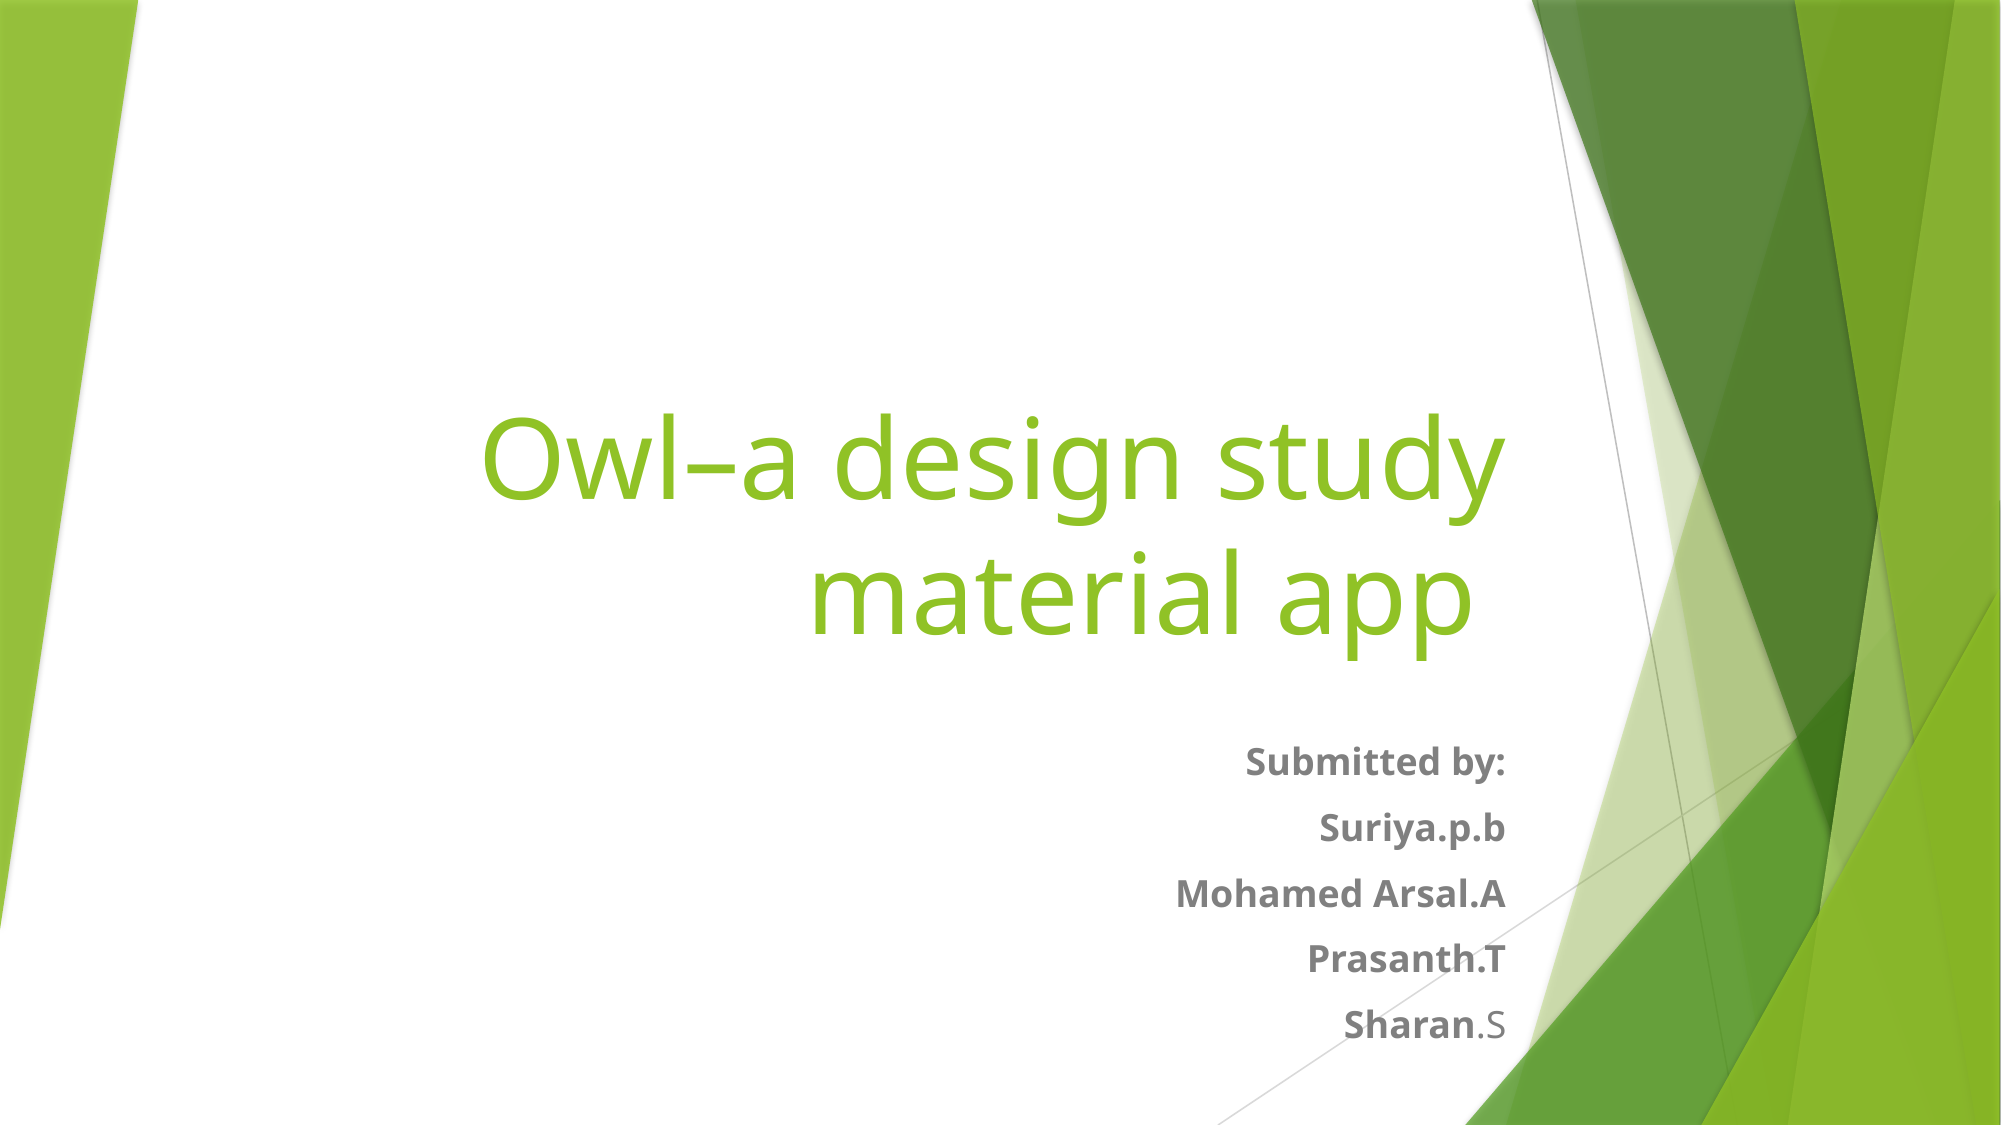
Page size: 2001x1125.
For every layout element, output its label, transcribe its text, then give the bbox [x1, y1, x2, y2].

title Owl–a design study material app [247, 394, 1522, 664]
subtitle Submitted by: Suriya.p.b Mohamed Arsal.A Prasanth.T Sharan.S [247, 664, 1522, 1102]
